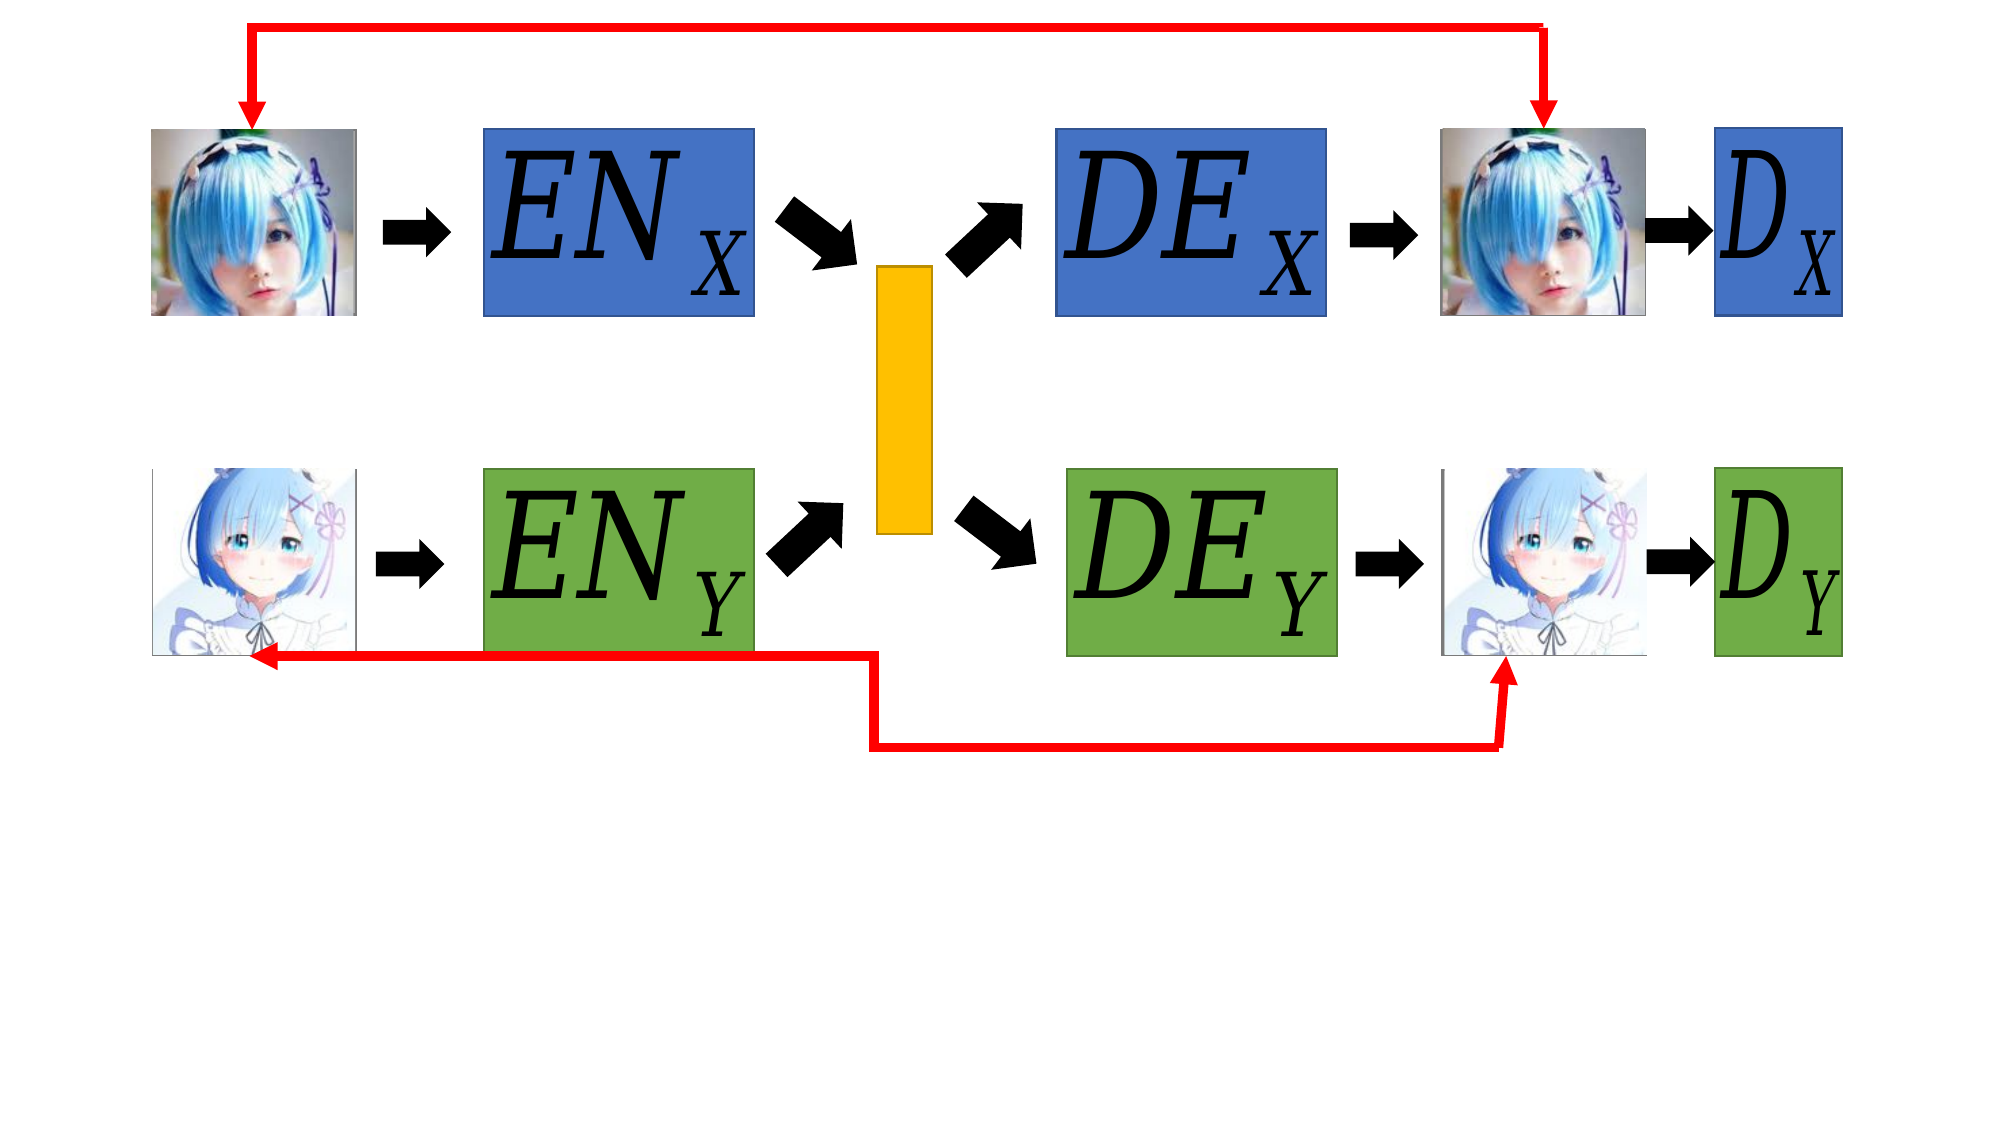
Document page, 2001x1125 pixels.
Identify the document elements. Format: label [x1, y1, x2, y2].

text_box [1441, 469, 1647, 656]
text_box [382, 207, 452, 258]
picture [152, 468, 356, 655]
text_box [249, 656, 1498, 748]
text_box [954, 495, 1037, 570]
text_box [876, 265, 933, 535]
text_box [375, 538, 445, 590]
text_box [765, 501, 844, 578]
picture [1442, 128, 1645, 315]
text_box [1647, 536, 1716, 587]
text_box [774, 196, 858, 271]
text_box [1498, 656, 1507, 748]
text_box [1349, 210, 1419, 261]
text_box [252, 27, 1544, 130]
text_box [1645, 205, 1714, 256]
text_box [1355, 538, 1424, 590]
text_box [945, 202, 1023, 278]
picture [150, 129, 354, 316]
picture [1444, 468, 1647, 655]
